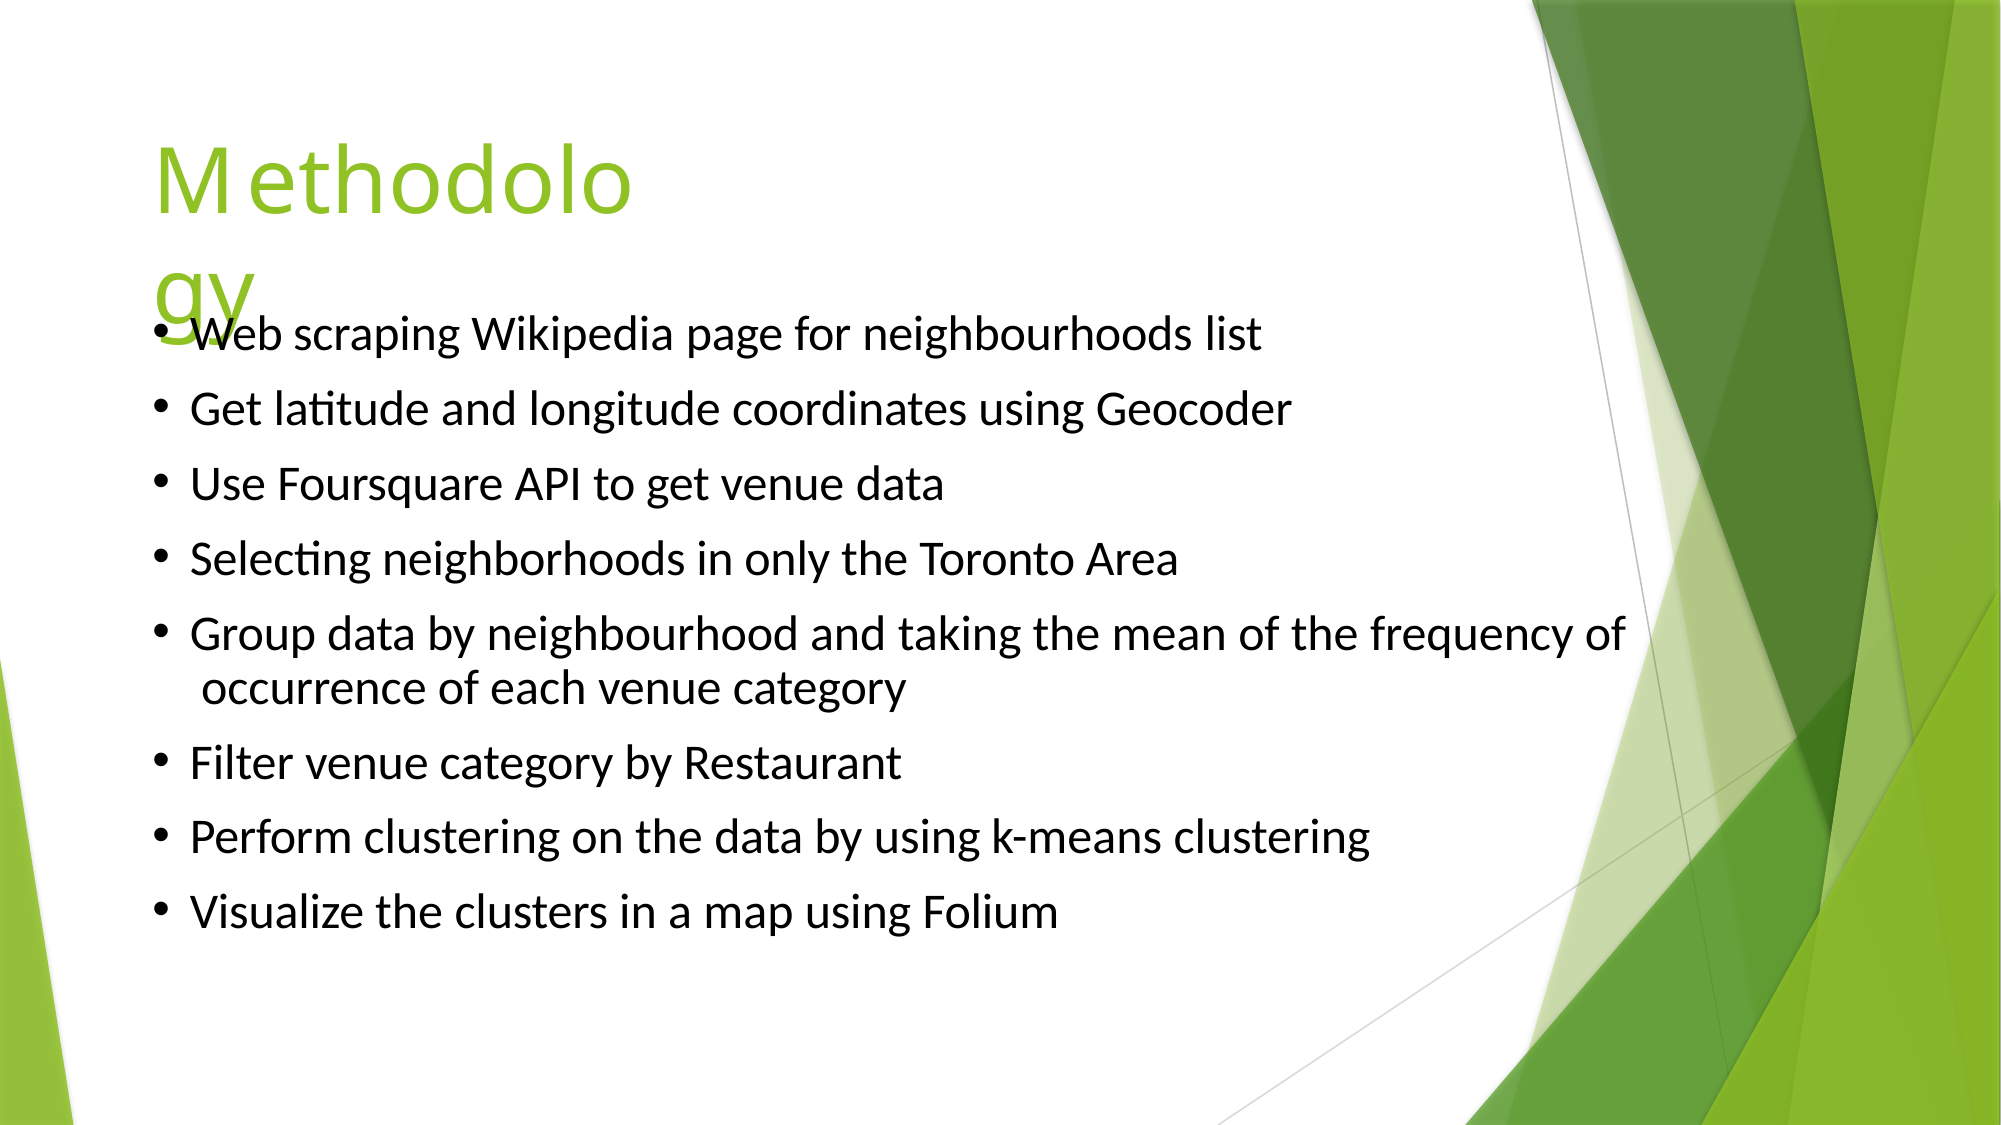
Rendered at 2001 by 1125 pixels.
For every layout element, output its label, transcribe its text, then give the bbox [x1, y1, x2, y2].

title Methodology [150, 119, 642, 283]
text_box Web scraping Wikipedia page for neighbourhoods list Get latitude and longitude coordinates using Geocoder Use Foursquare API to get venue data Selecting neighborhoods in only the Toronto Area Group data by neighbourhood and taking the mean of the frequency of occurrence of each venue category Filter venue category by Restaurant Perform clustering on the data by using k-means clustering Visualize the clusters in a map using Folium [150, 283, 1634, 939]
